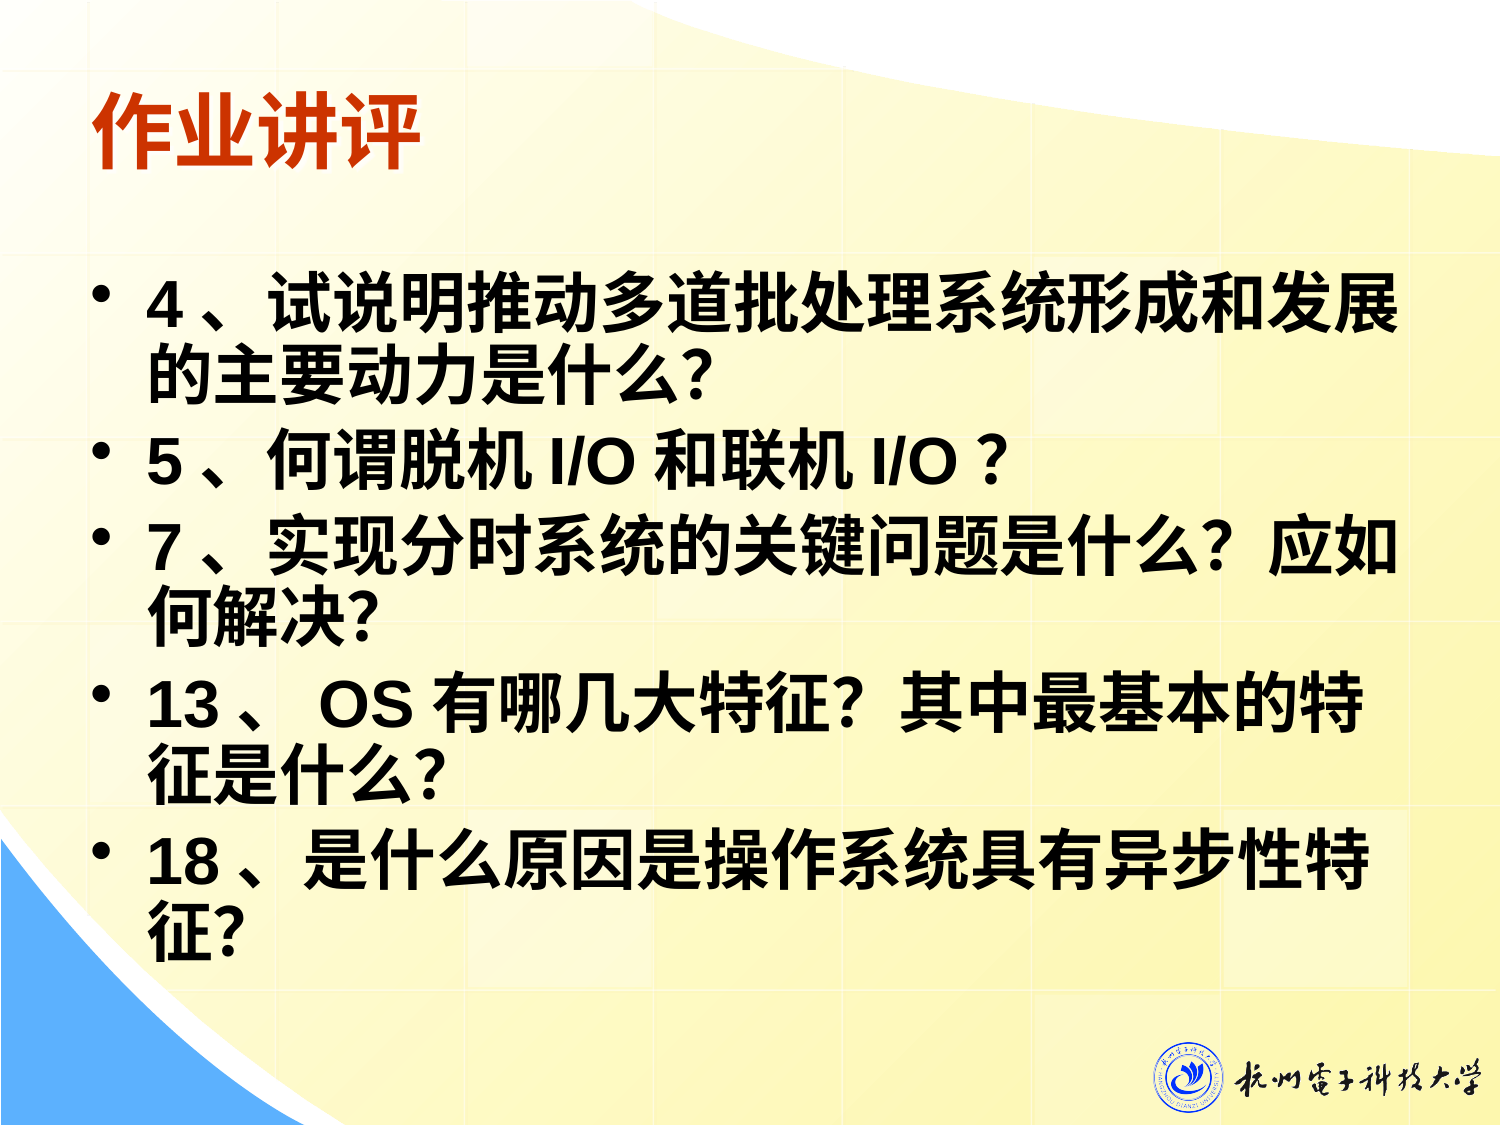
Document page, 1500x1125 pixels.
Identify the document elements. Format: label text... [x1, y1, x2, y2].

list 4、试说明推动多道批处理系统形成和发展的主要动力是什么？ 5、何谓脱机I/O和联机I/O？ 7、实现分时系统的关键问题是什么？应如何解决？ 13、OS有哪几大特征？其中最基本的特征是什么？ 18、是什么原因是操作系统具有异步性特征？ [74, 262, 1426, 1006]
picture [1153, 1042, 1224, 1113]
picture [1234, 1058, 1481, 1097]
title 作业讲评 [74, 53, 1426, 206]
